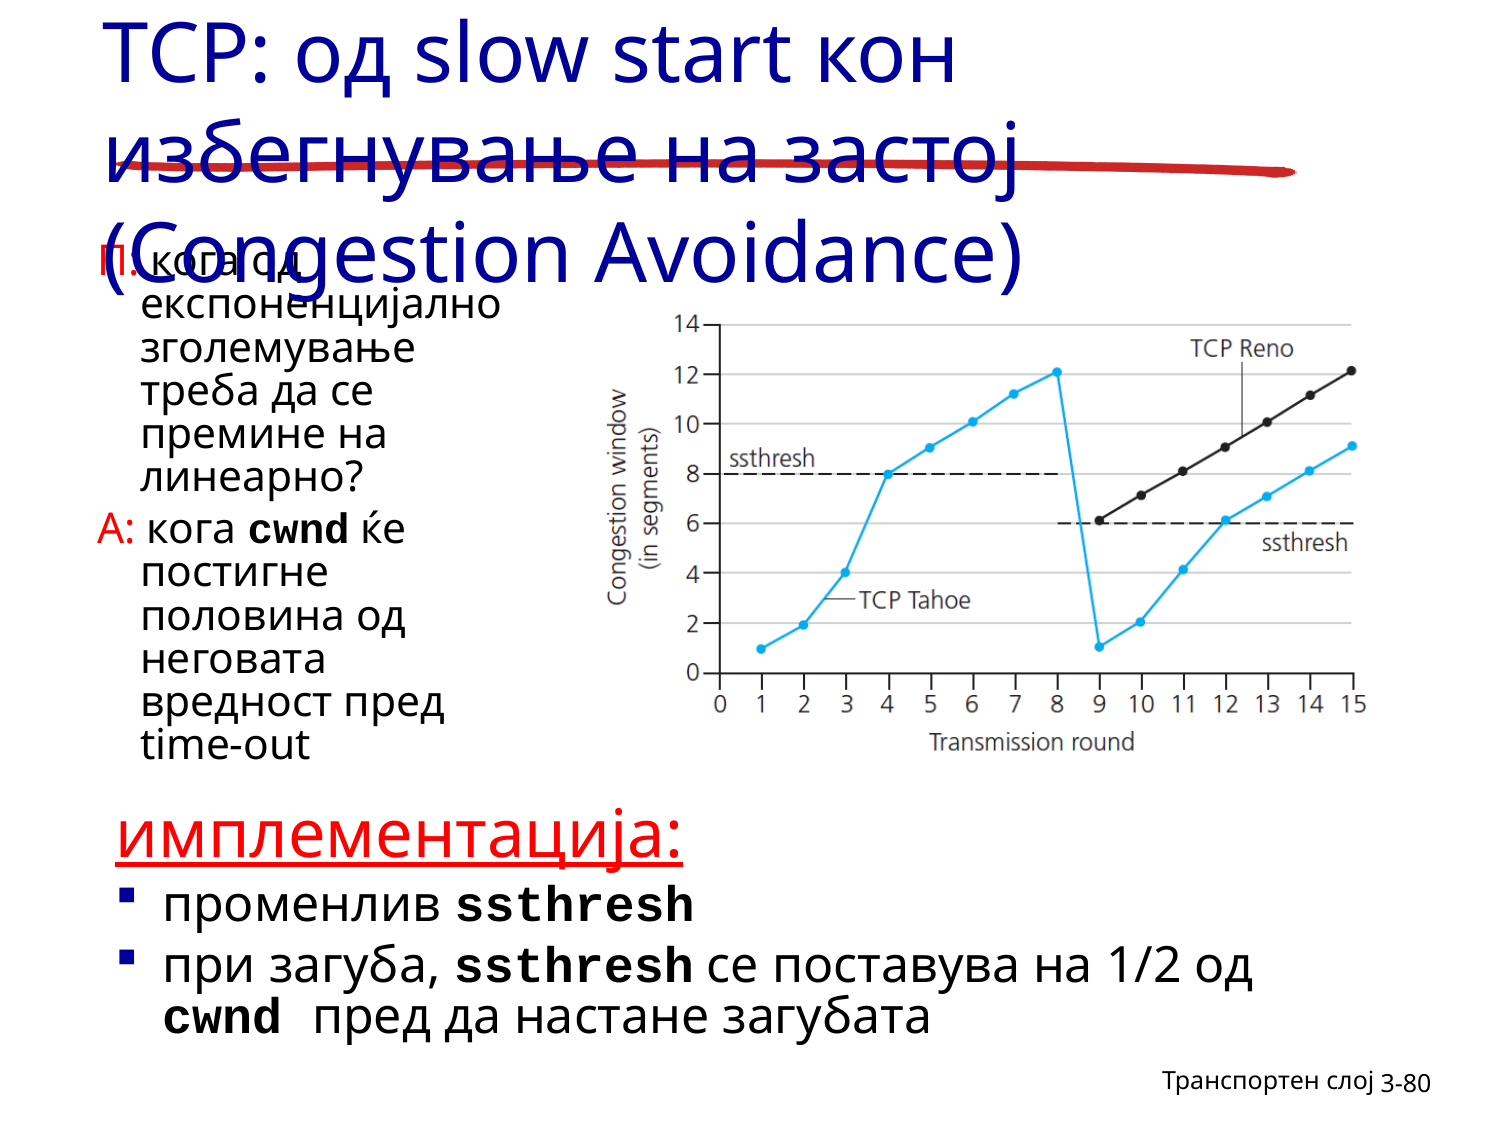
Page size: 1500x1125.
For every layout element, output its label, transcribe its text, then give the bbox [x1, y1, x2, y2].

picture [574, 290, 1413, 769]
picture [109, 154, 1310, 184]
footer Транспортен слој [914, 1057, 1390, 1105]
title TCP: од slow start кон избегнување на застој (Congestion Avoidance) [87, 55, 1407, 244]
slide_number 3-80 [1365, 1060, 1477, 1106]
list П: кога од експоненцијално зголемување треба да се премине на линеарно? A: кога cwnd ќе постигне половина од неговата вредност пред time-out [82, 233, 545, 902]
list имплементација: променлив ssthresh при загуба, ssthresh се поставува на 1/2 од cwnd пред да настане загубата [100, 795, 1366, 1080]
